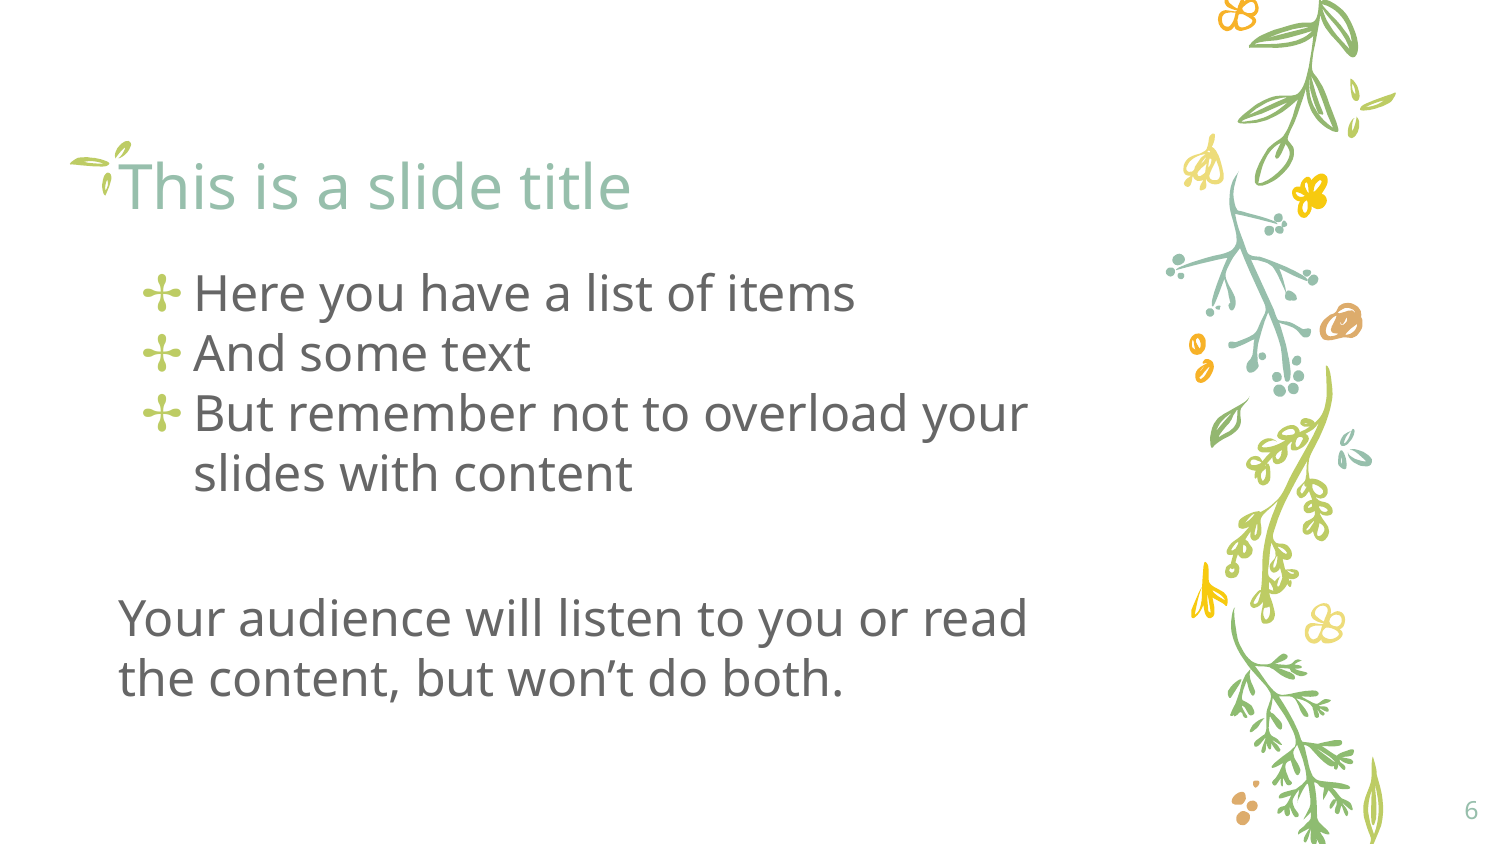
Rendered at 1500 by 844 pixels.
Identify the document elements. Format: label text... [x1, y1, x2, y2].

title This is a slide title [103, 96, 1089, 237]
list Here you have a list of items And some text But remember not to overload your slides with content Your audience will listen to you or read the content, but won’t do both. [103, 246, 1089, 781]
slide_number ‹#› [1403, 779, 1494, 844]
